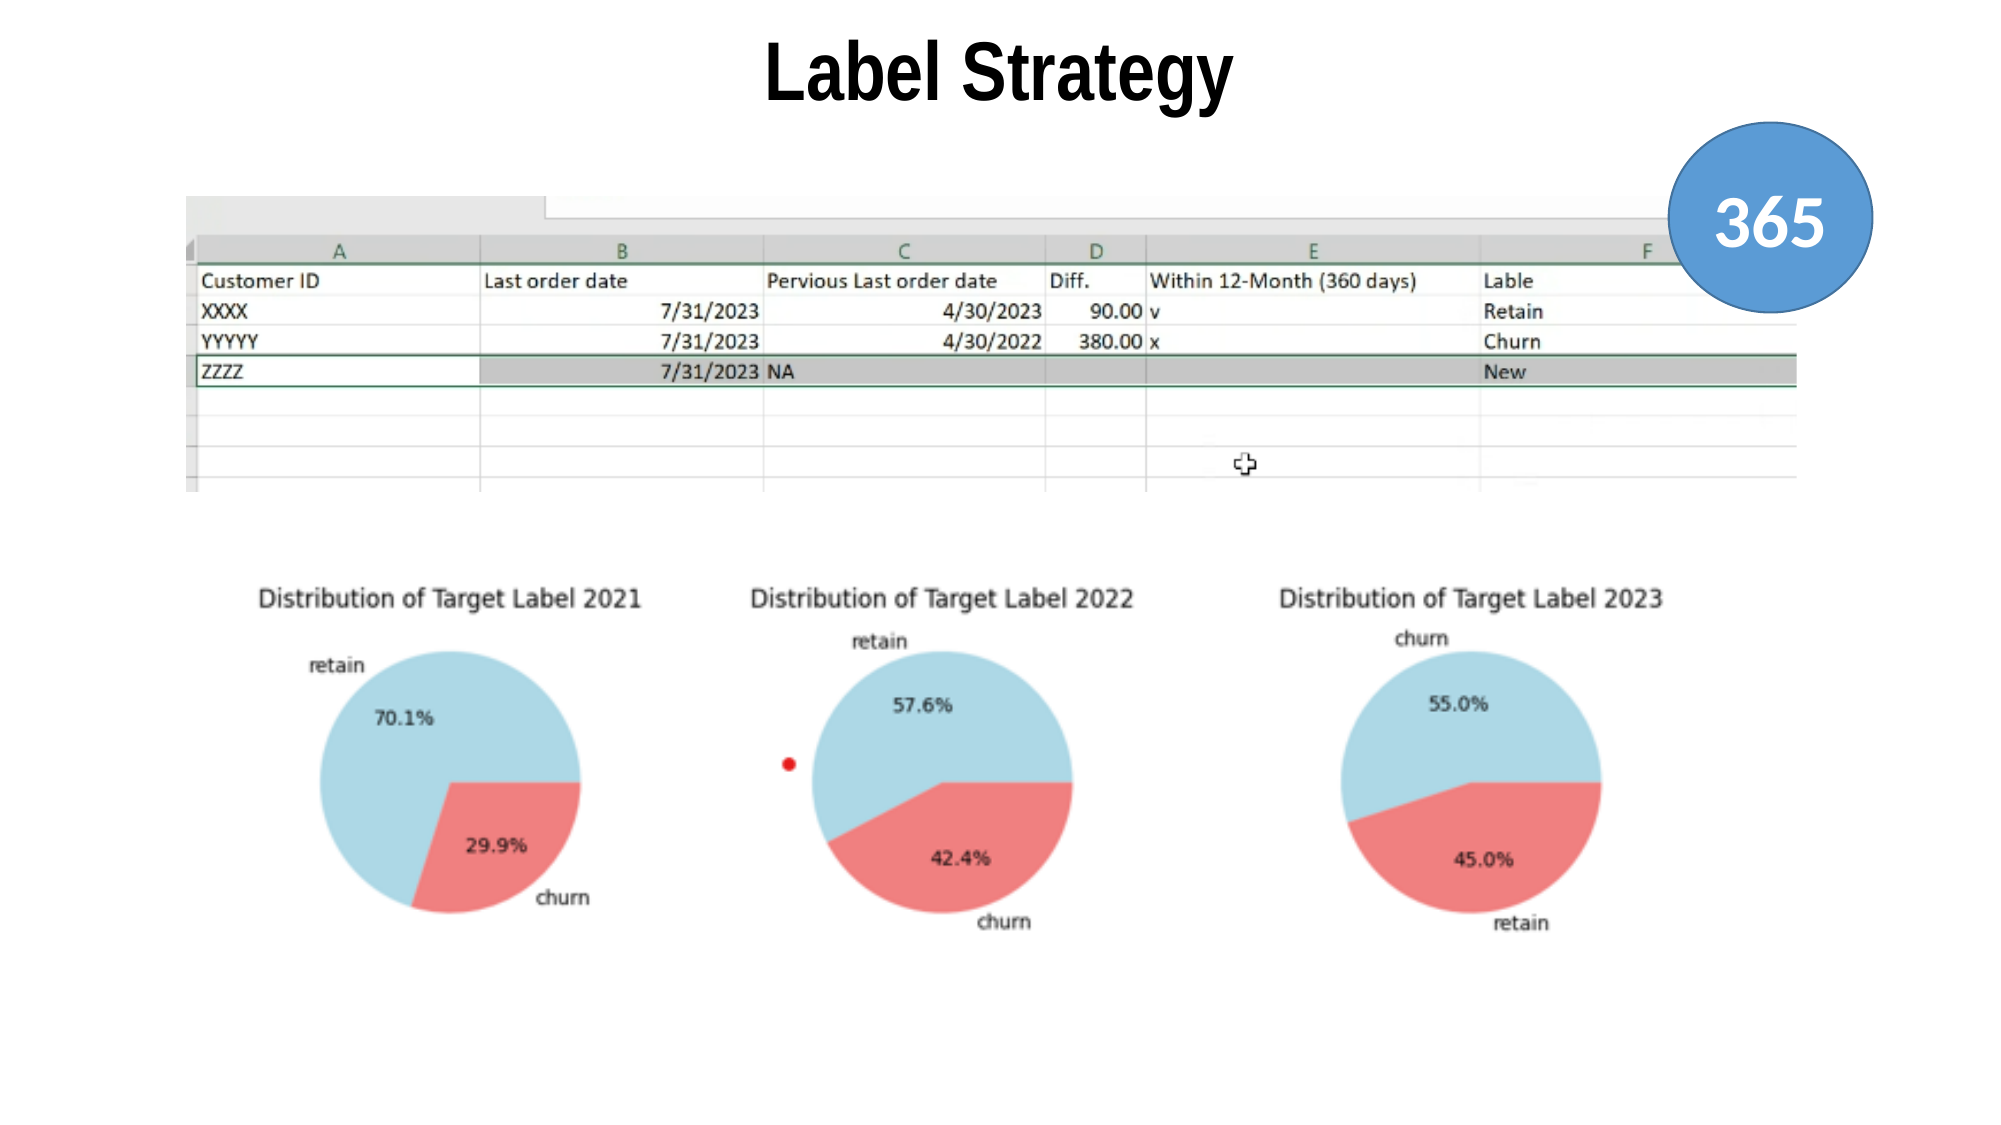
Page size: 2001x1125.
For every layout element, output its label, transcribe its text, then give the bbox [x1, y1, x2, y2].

picture [231, 528, 1737, 979]
picture [146, 196, 1797, 499]
list Label Strategy [0, 12, 2000, 123]
text_box 365 [1670, 121, 1874, 311]
